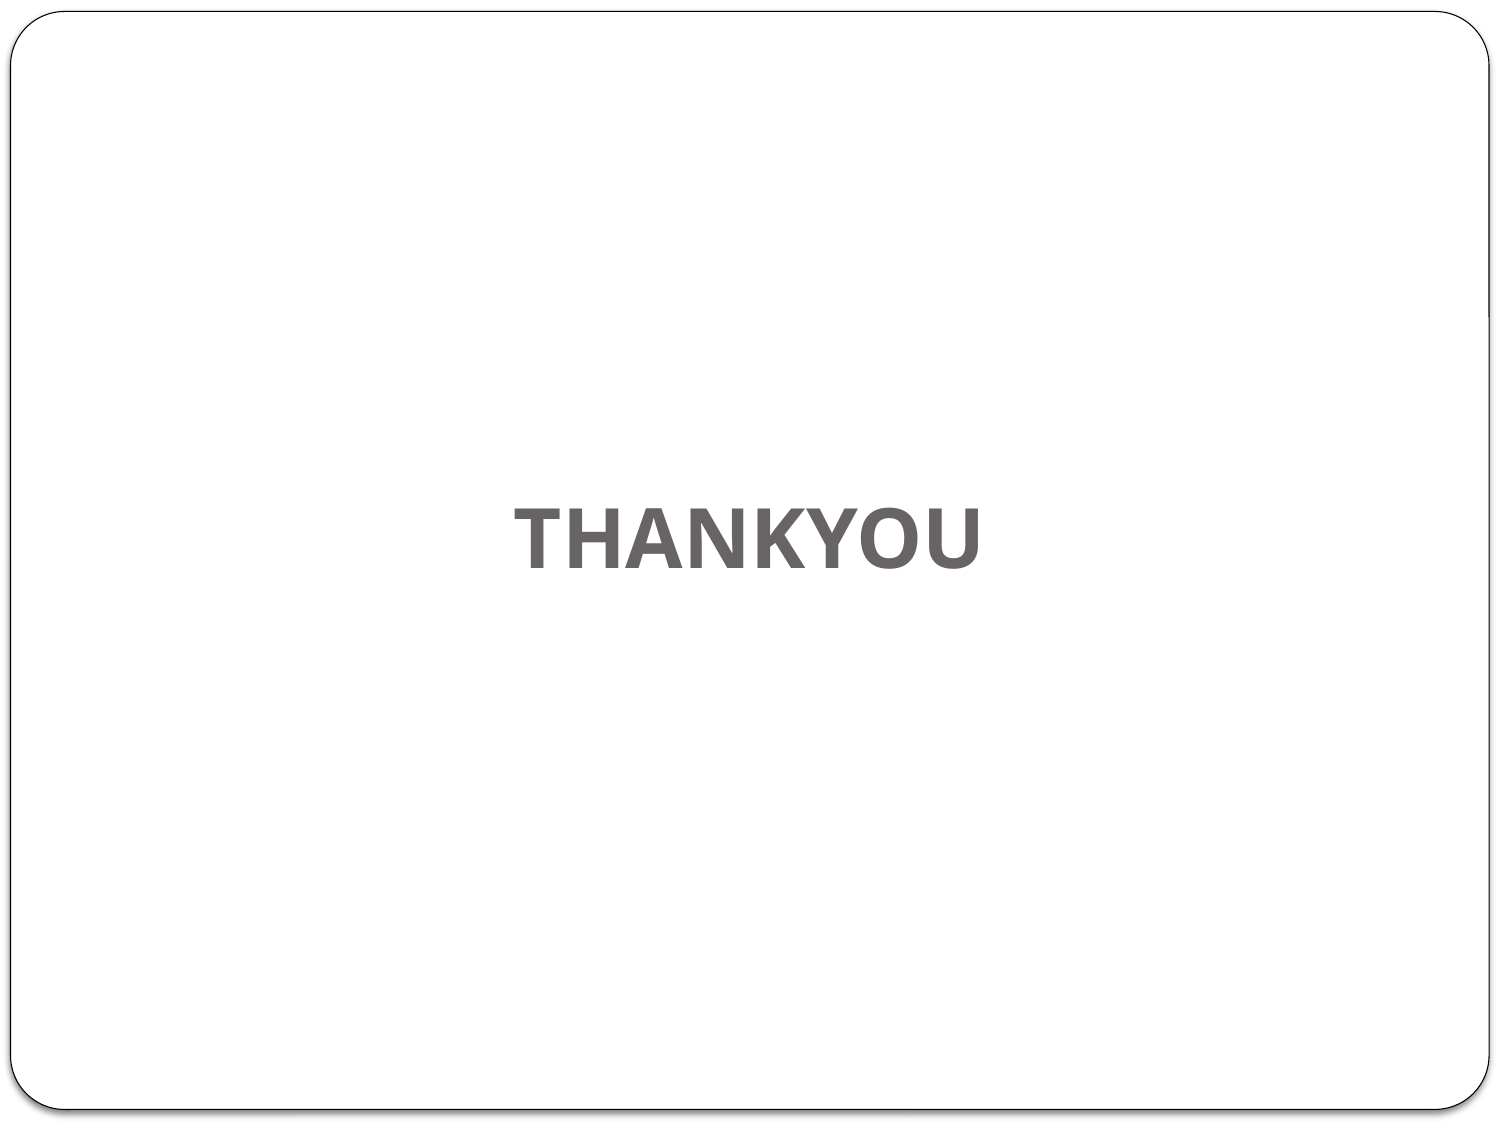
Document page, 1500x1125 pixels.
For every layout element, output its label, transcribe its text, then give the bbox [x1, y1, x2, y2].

title THANKYOU [112, 412, 1388, 600]
